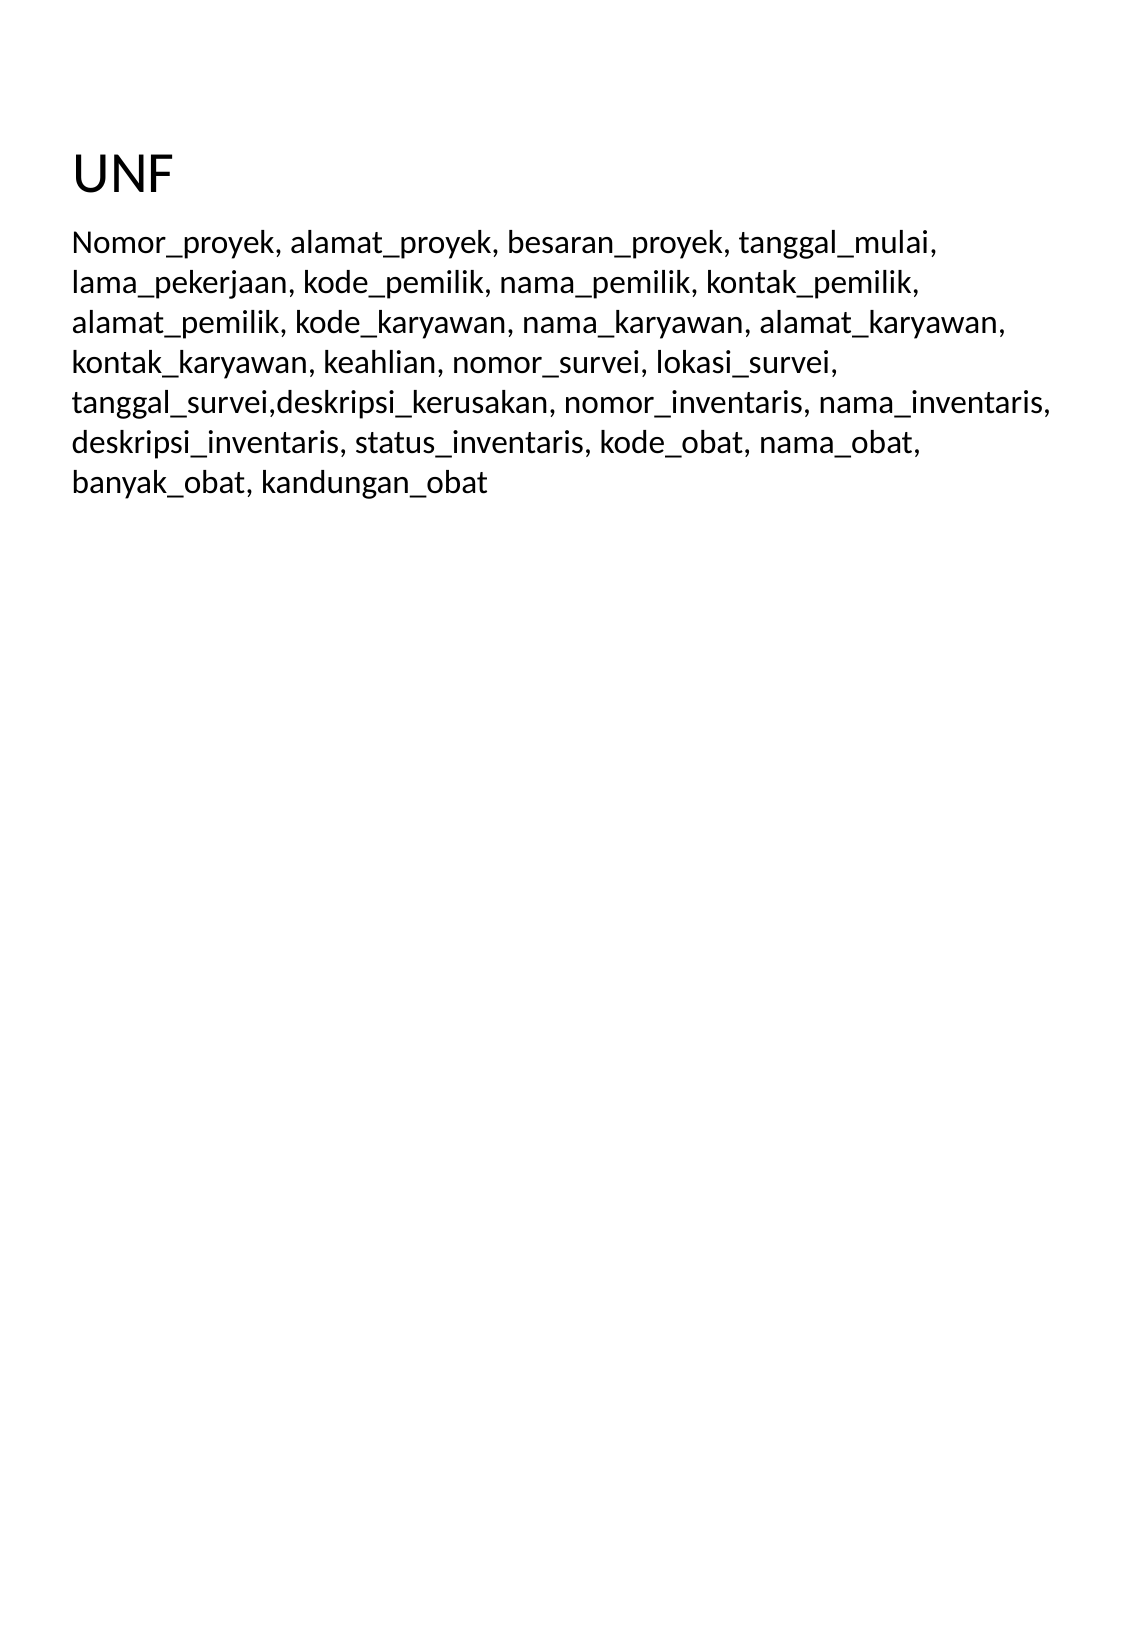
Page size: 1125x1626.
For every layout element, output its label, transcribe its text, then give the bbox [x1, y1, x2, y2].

text_box Nomor_proyek, alamat_proyek, besaran_proyek, tanggal_mulai, lama_pekerjaan, kode_pemilik, nama_pemilik, kontak_pemilik, alamat_pemilik, kode_karyawan, nama_karyawan, alamat_karyawan, kontak_karyawan, keahlian, nomor_survei, lokasi_survei, tanggal_survei,deskripsi_kerusakan, nomor_inventaris, nama_inventaris, deskripsi_inventaris, status_inventaris, kode_obat, nama_obat, banyak_obat, kandungan_obat [56, 212, 1125, 508]
text_box UNF [57, 127, 190, 213]
